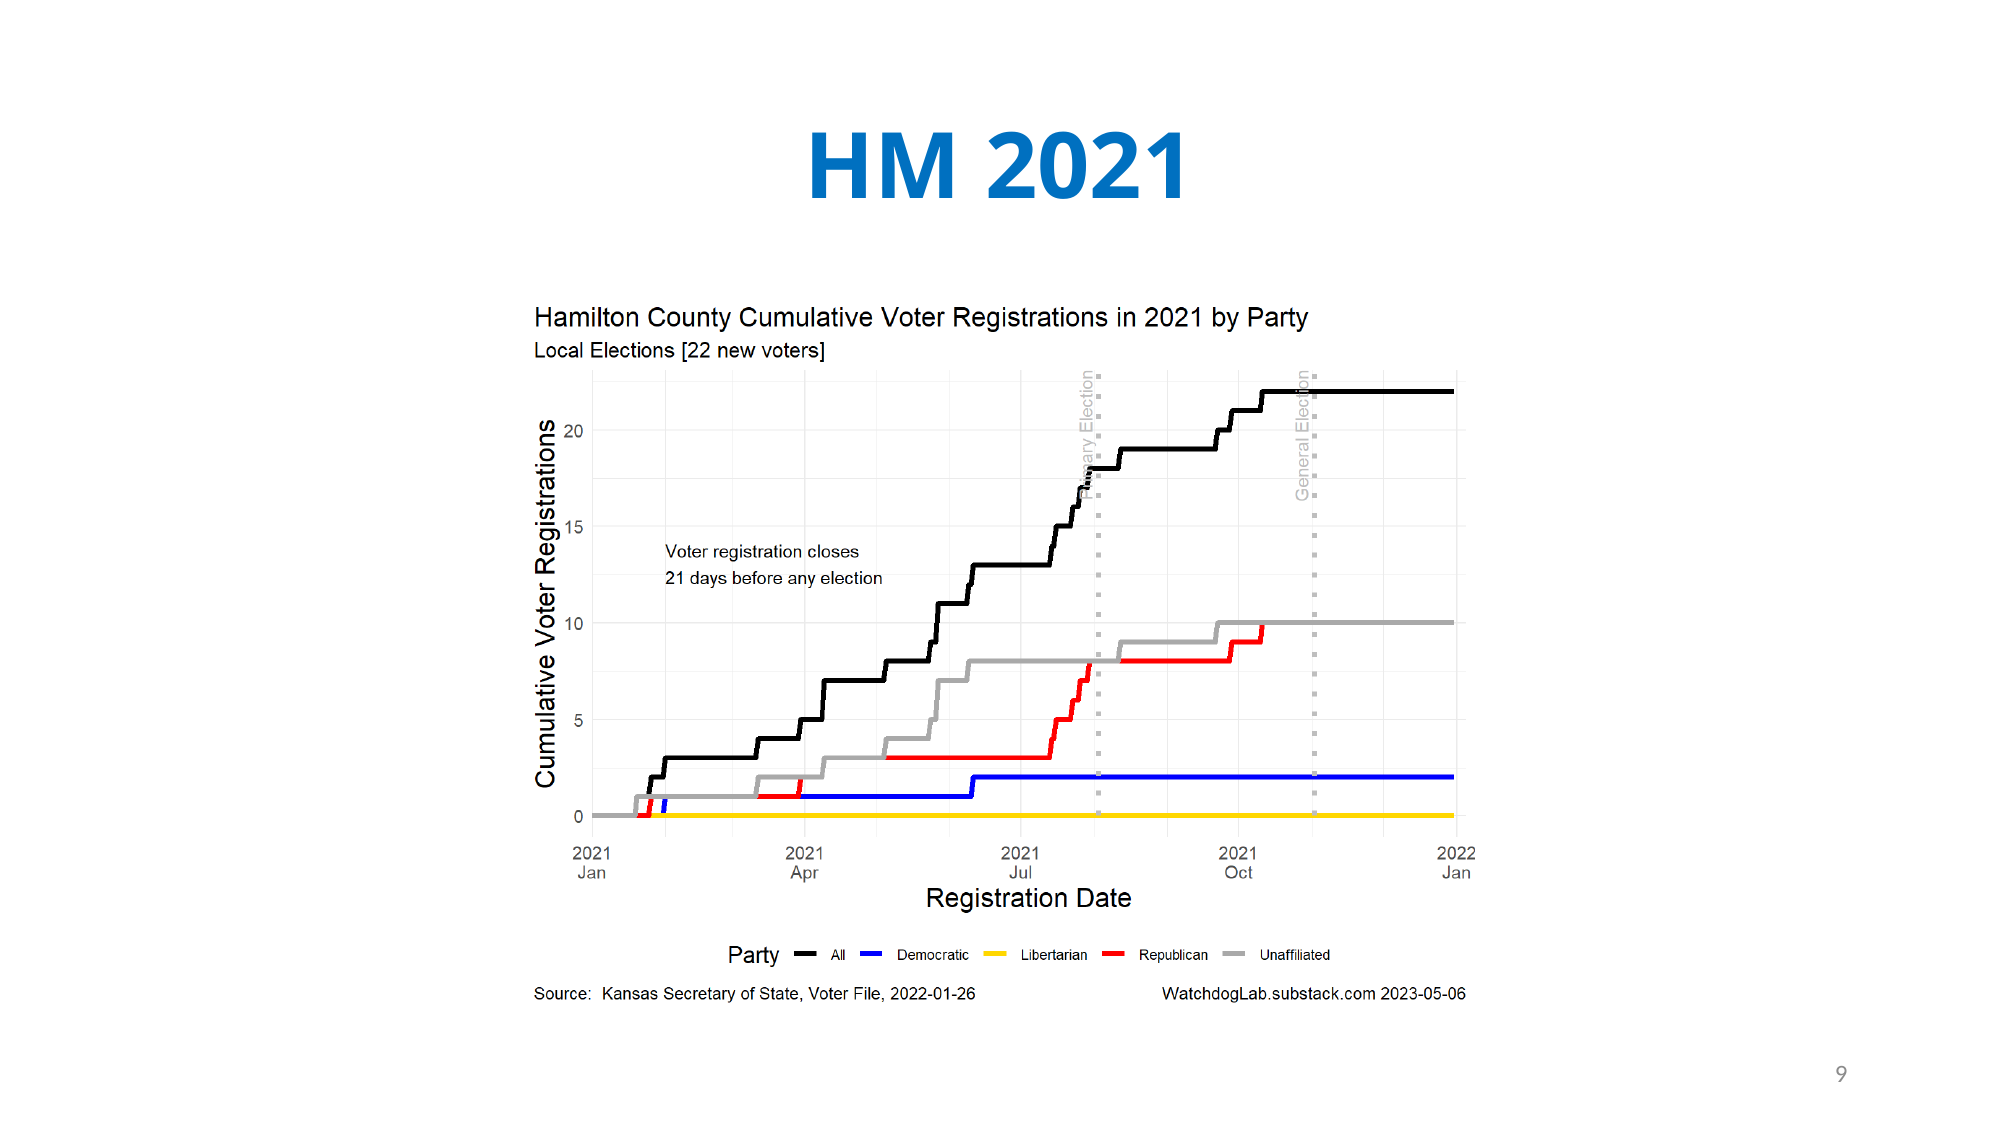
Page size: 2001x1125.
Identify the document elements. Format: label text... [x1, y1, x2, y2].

picture [524, 297, 1475, 1011]
title HM 2021 [137, 59, 1863, 278]
slide_number ‹#› [1412, 1042, 1863, 1103]
